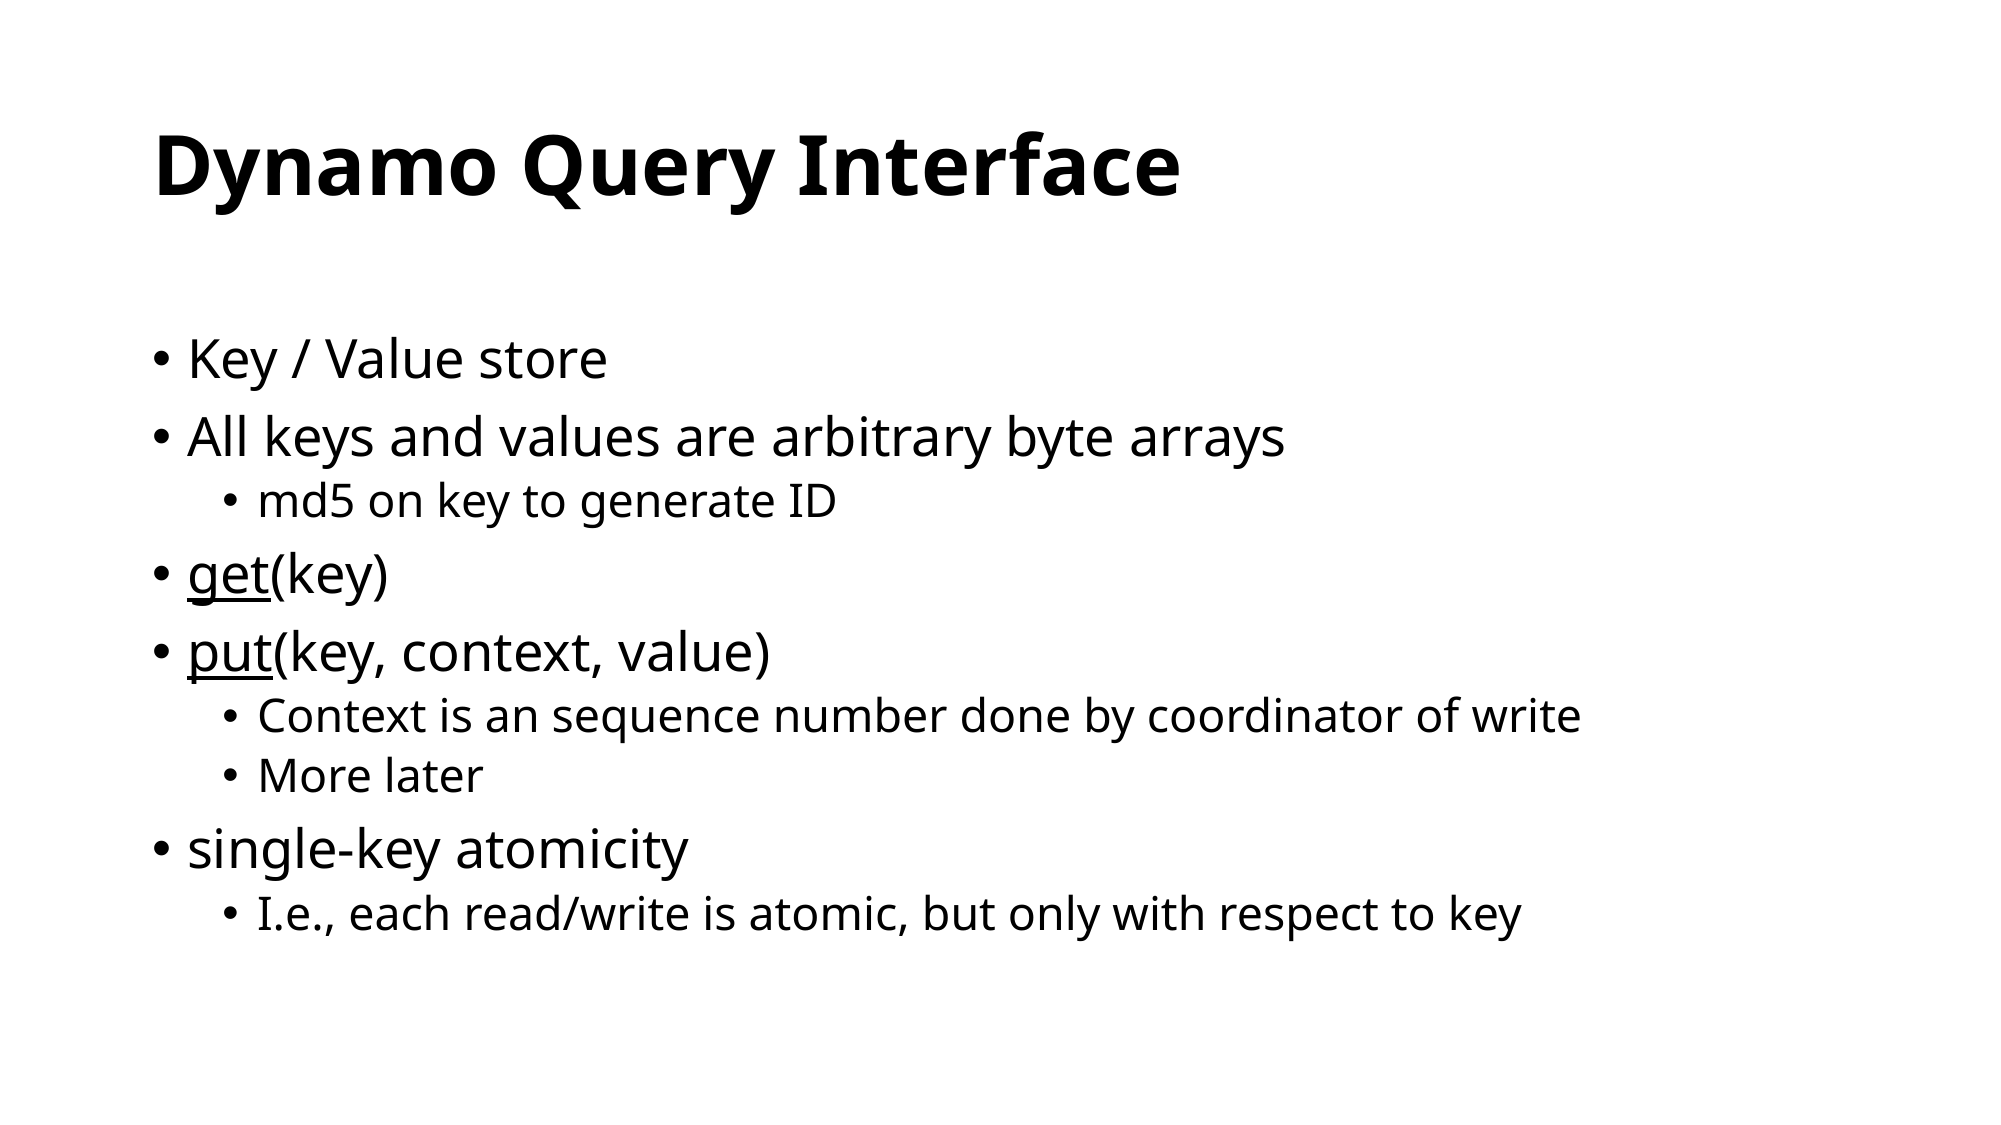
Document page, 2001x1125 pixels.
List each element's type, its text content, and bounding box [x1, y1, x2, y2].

list Key / Value store All keys and values are arbitrary byte arrays md5 on key to generate ID get(key) put(key, context, value) Context is an sequence number done by coordinator of write More later single-key atomicity I.e., each read/write is atomic, but only with respect to key [137, 239, 1863, 954]
title Dynamo Query Interface [137, 59, 1863, 239]
